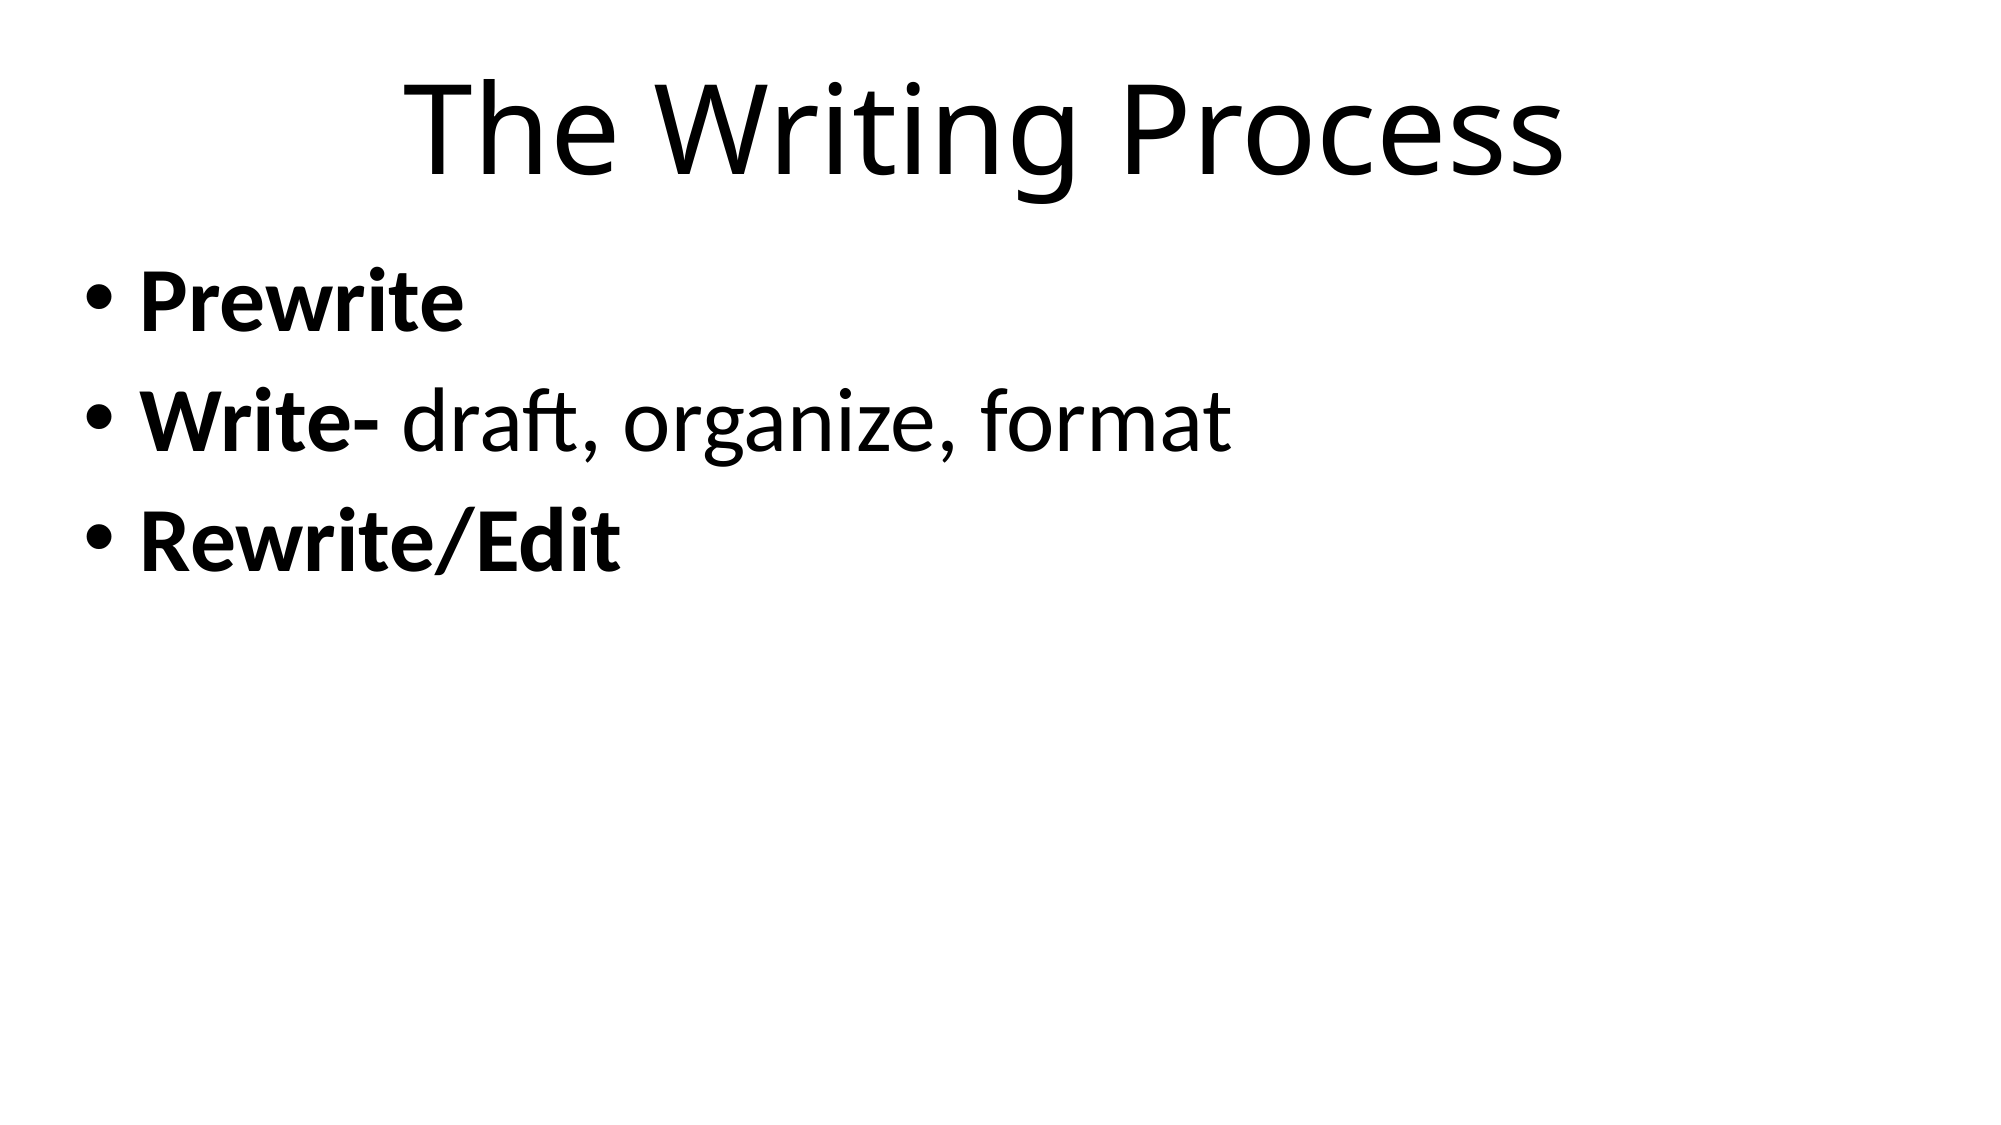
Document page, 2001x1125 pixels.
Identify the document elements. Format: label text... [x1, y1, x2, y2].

subtitle Prewrite Write- draft, organize, format Rewrite/Edit [68, 244, 1750, 863]
title The Writing Process [221, 39, 1750, 209]
